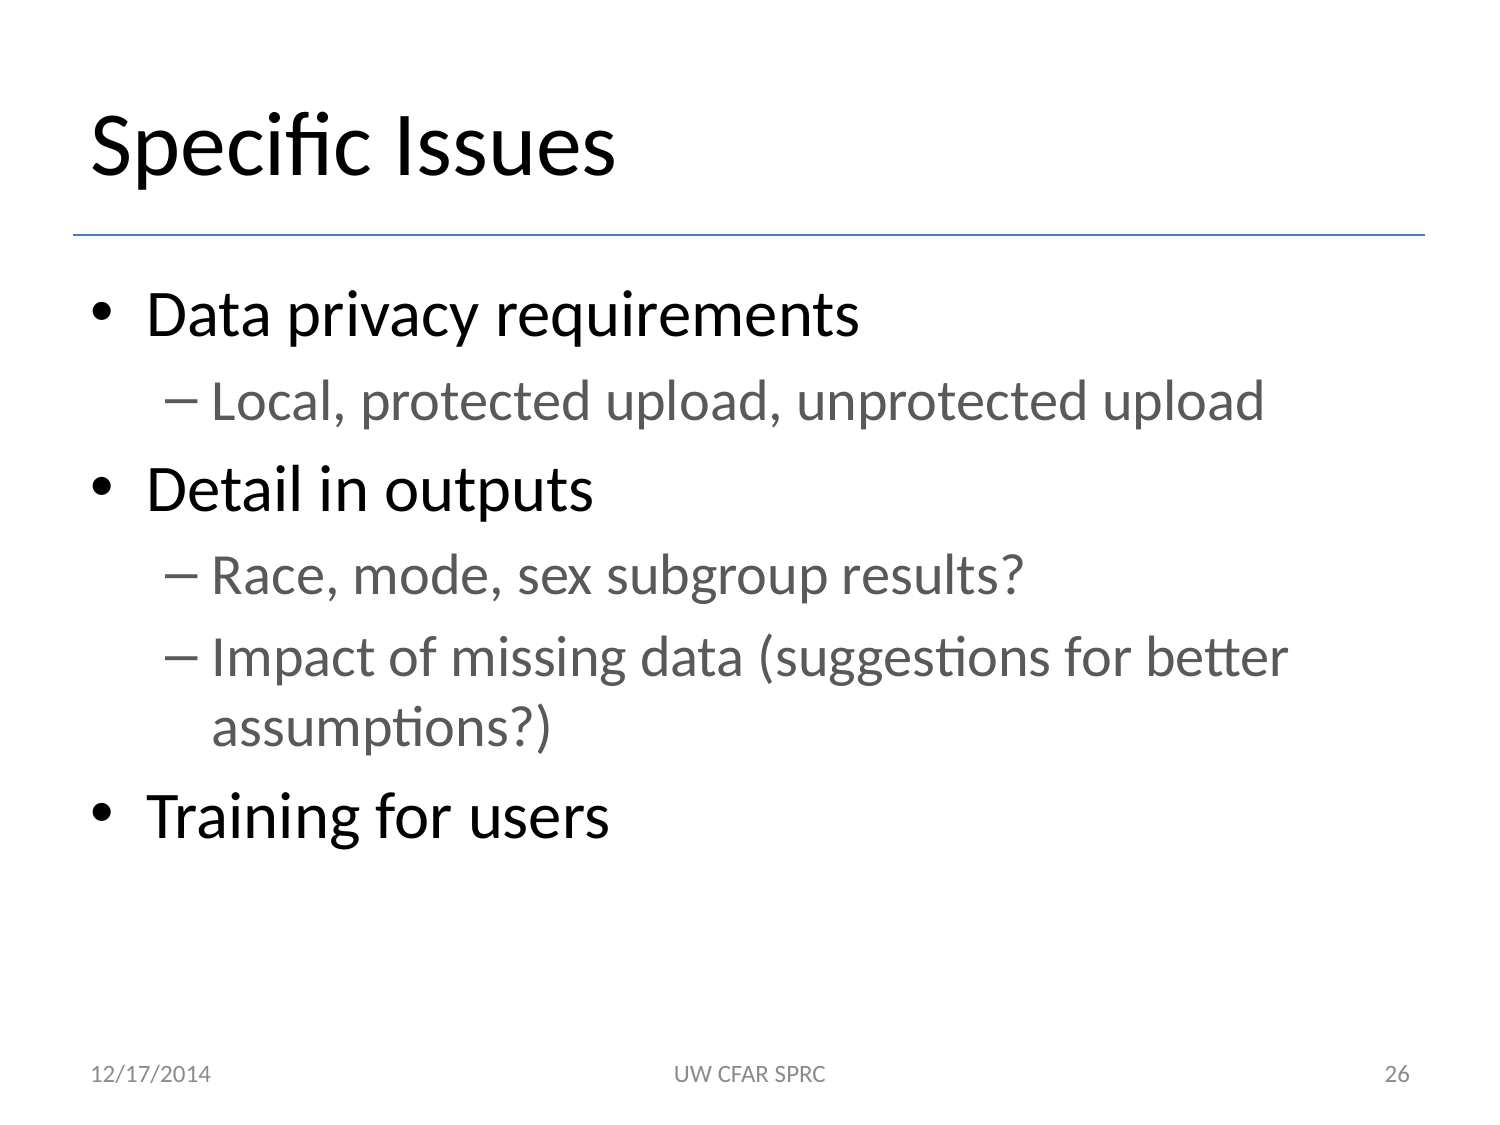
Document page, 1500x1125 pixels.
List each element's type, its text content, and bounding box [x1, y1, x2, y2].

slide_number 26 [1074, 1042, 1425, 1103]
list Data privacy requirements Local, protected upload, unprotected upload Detail in outputs Race, mode, sex subgroup results? Impact of missing data (suggestions for better assumptions?) Training for users [75, 262, 1425, 1005]
title Specific Issues [75, 45, 1425, 233]
footer UW CFAR SPRC [512, 1042, 988, 1103]
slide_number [75, 1042, 425, 1103]
